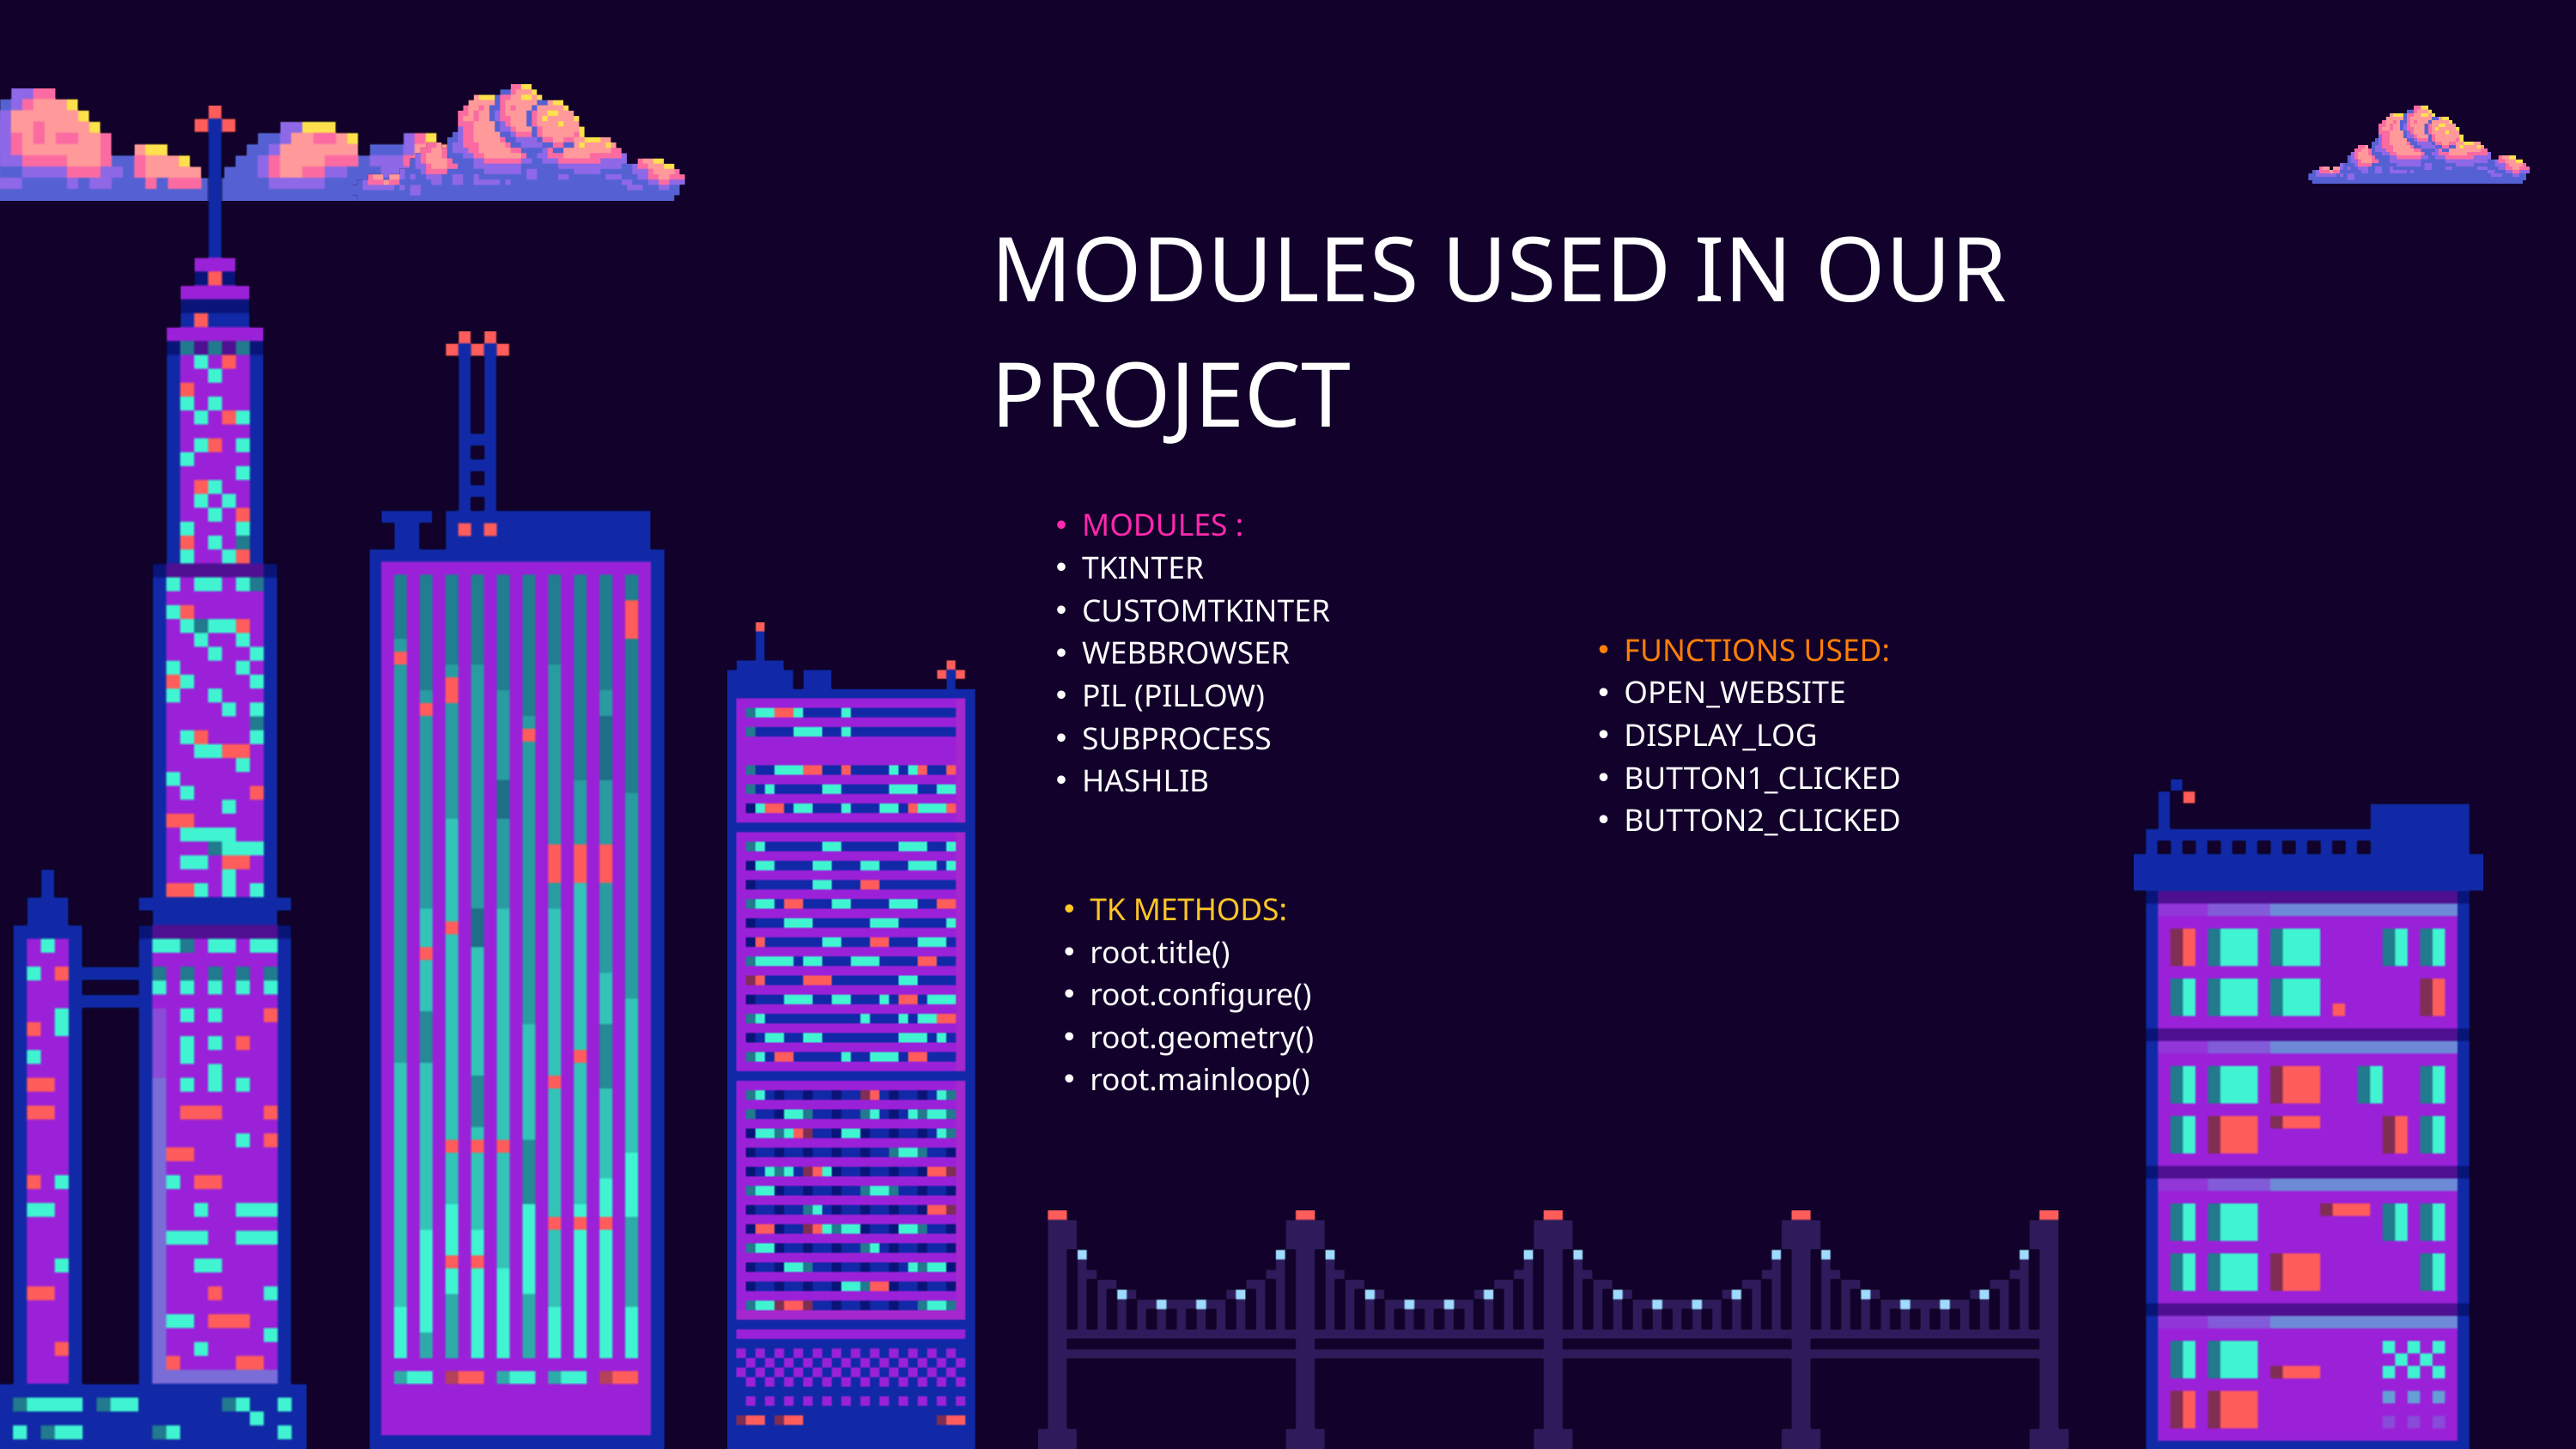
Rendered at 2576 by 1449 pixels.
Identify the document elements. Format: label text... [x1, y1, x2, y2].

text_box [726, 622, 975, 1449]
text_box [0, 88, 352, 201]
text_box MODULES USED IN OUR PROJECT [991, 194, 2044, 446]
text_box [2308, 106, 2530, 184]
text_box [0, 106, 307, 1449]
text_box [369, 331, 665, 1449]
text_box [352, 84, 685, 201]
text_box FUNCTIONS USED: OPEN_WEBSITE DISPLAY_LOG BUTTON1_CLICKED BUTTON2_CLICKED [1572, 624, 2106, 838]
text_box [2134, 779, 2483, 1449]
text_box TK METHODS: root.title() root.configure() root.geometry() root.mainloop() [1038, 884, 1593, 1140]
text_box [1038, 1210, 2069, 1449]
text_box MODULES : TKINTER CUSTOMTKINTER WEBBROWSER PIL (PILLOW) SUBPROCESS HASHLIB [1030, 500, 1518, 841]
